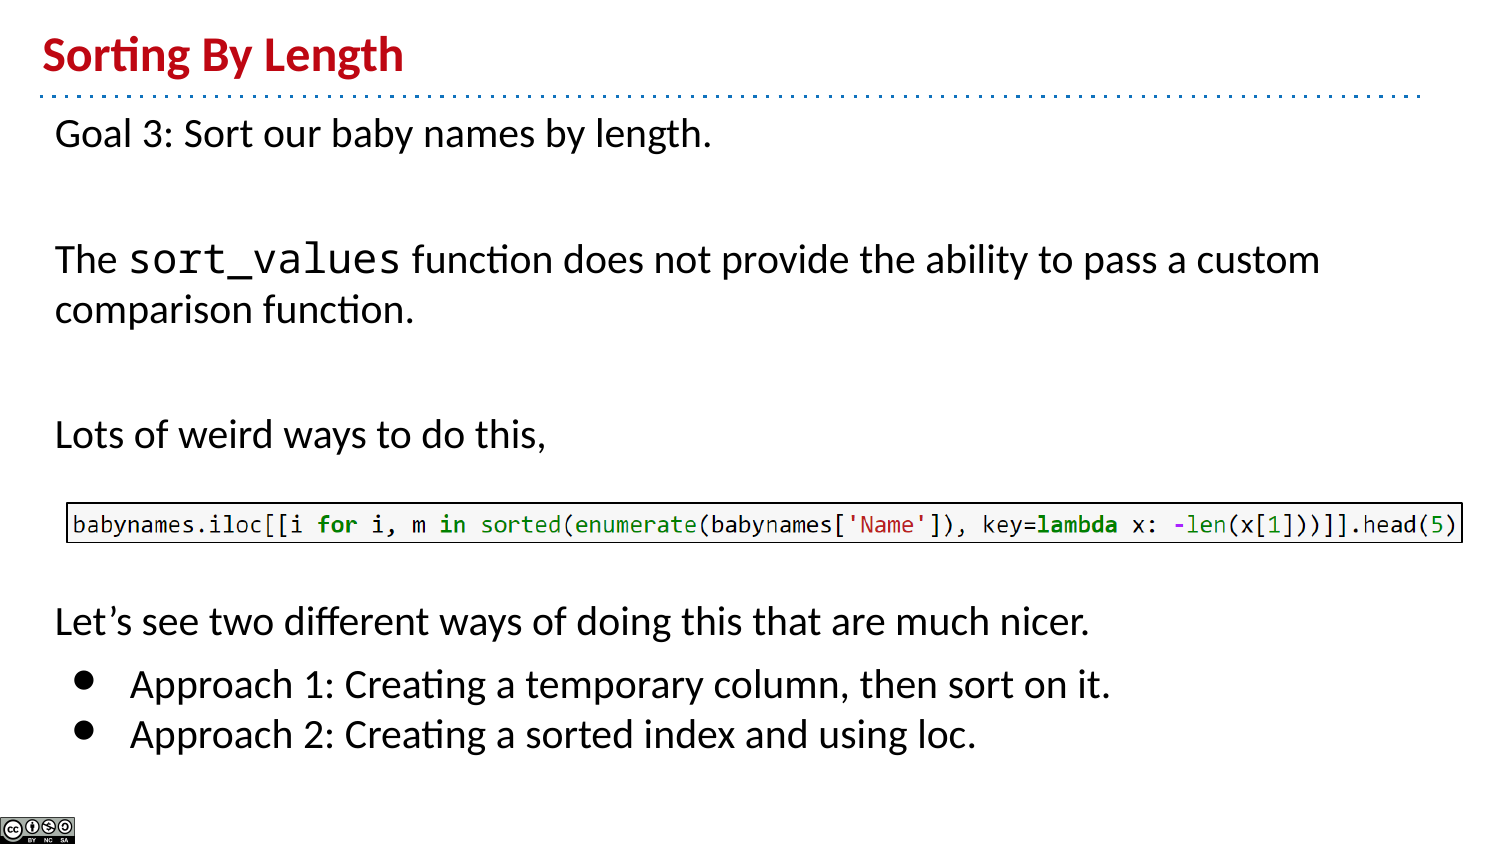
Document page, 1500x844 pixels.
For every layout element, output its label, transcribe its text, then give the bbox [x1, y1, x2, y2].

picture [0, 817, 75, 844]
list Goal 3: Sort our baby names by length. The sort_values function does not provide the ability to pass a custom comparison function. Lots of weird ways to do this, Let’s see two different ways of doing this that are much nicer. Approach 1: Creating a temporary column, then sort on it. Approach 2: Creating a sorted index and using loc. [39, 91, 1425, 773]
picture [67, 503, 1462, 542]
title Sorting By Length [27, 15, 1378, 97]
